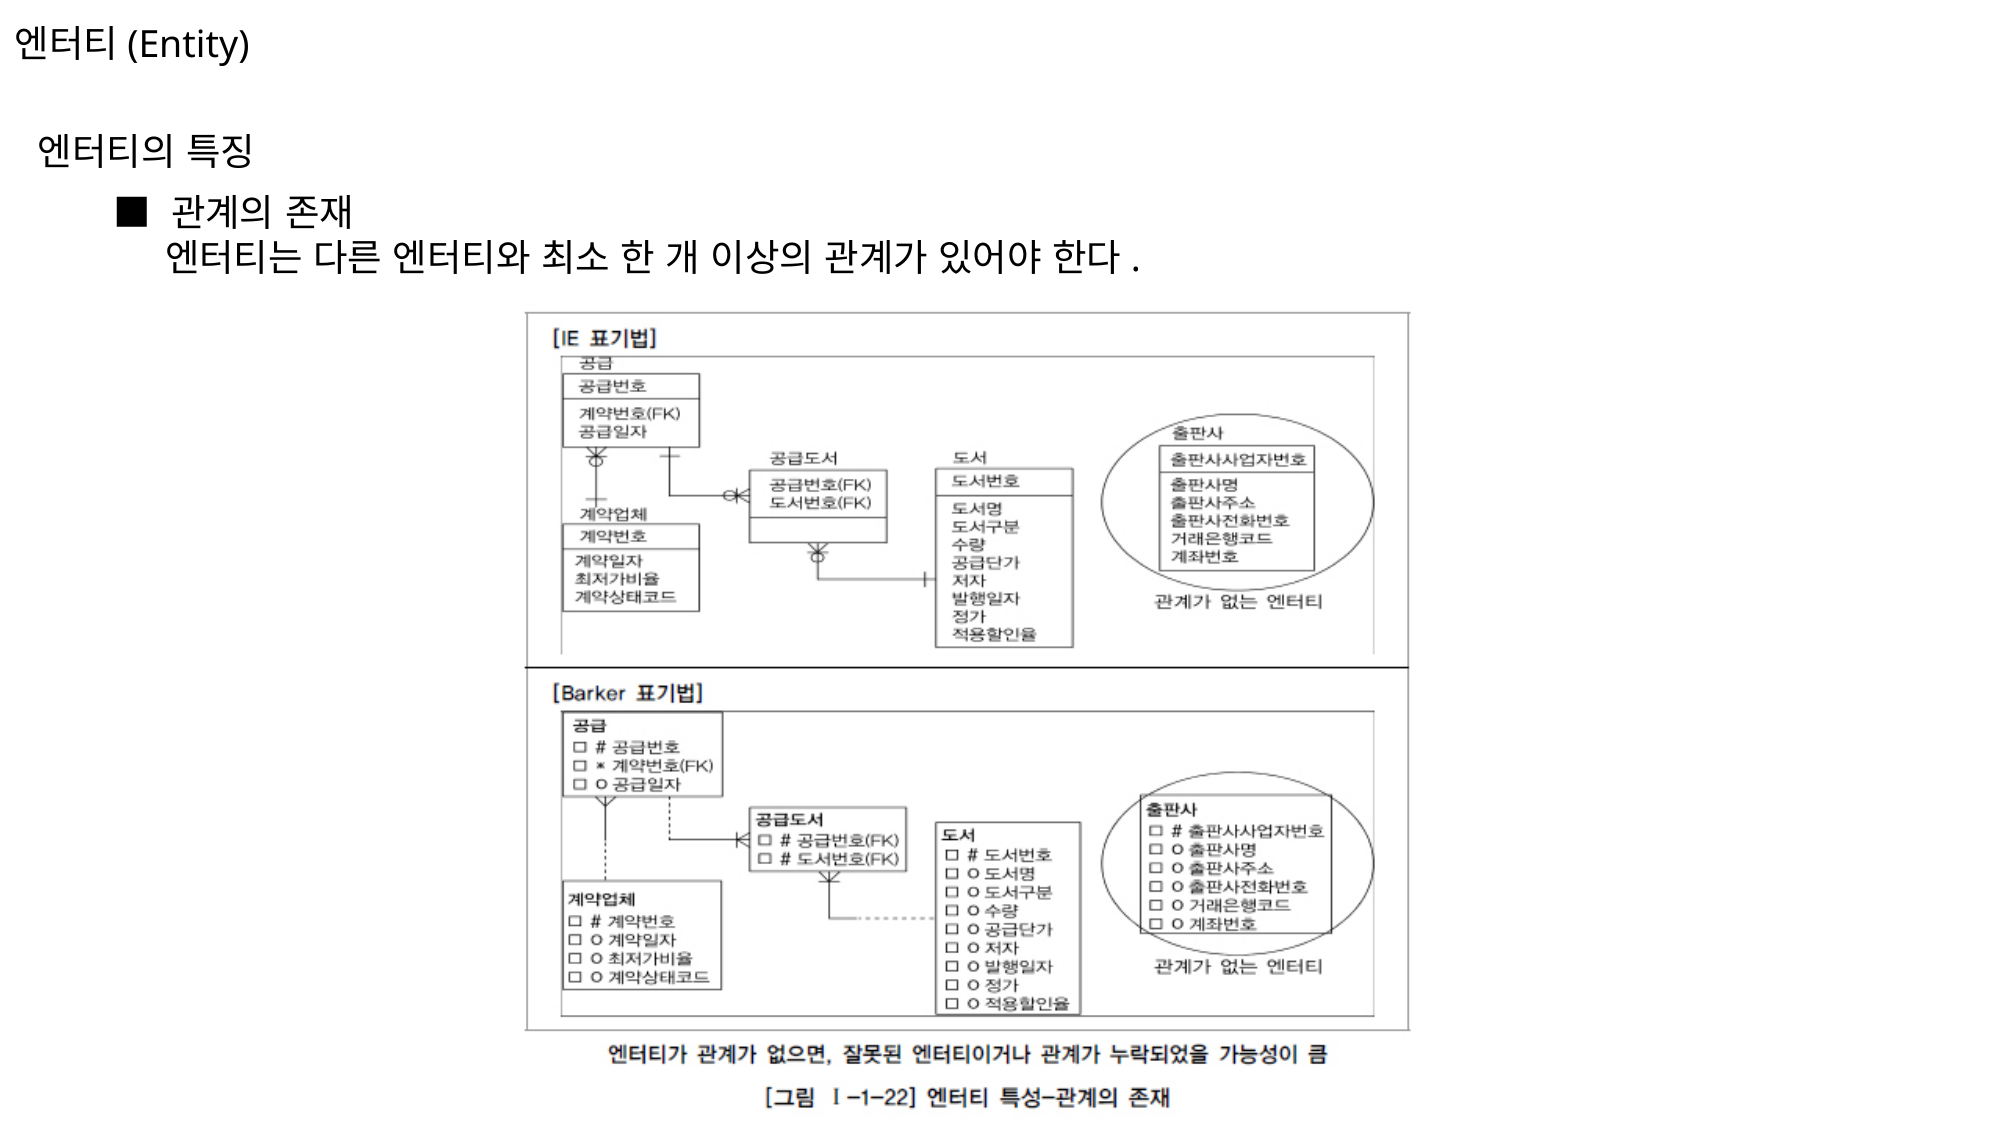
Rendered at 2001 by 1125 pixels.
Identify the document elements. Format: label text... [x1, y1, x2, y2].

text_box ■ 관계의 존재 엔터티는 다른 엔터티와 최소 한 개 이상의 관계가 있어야 한다. [99, 181, 1565, 287]
picture [446, 292, 1439, 1125]
text_box 엔터티의 특징 [23, 120, 766, 181]
text_box 엔터티(Entity) [0, 12, 653, 72]
